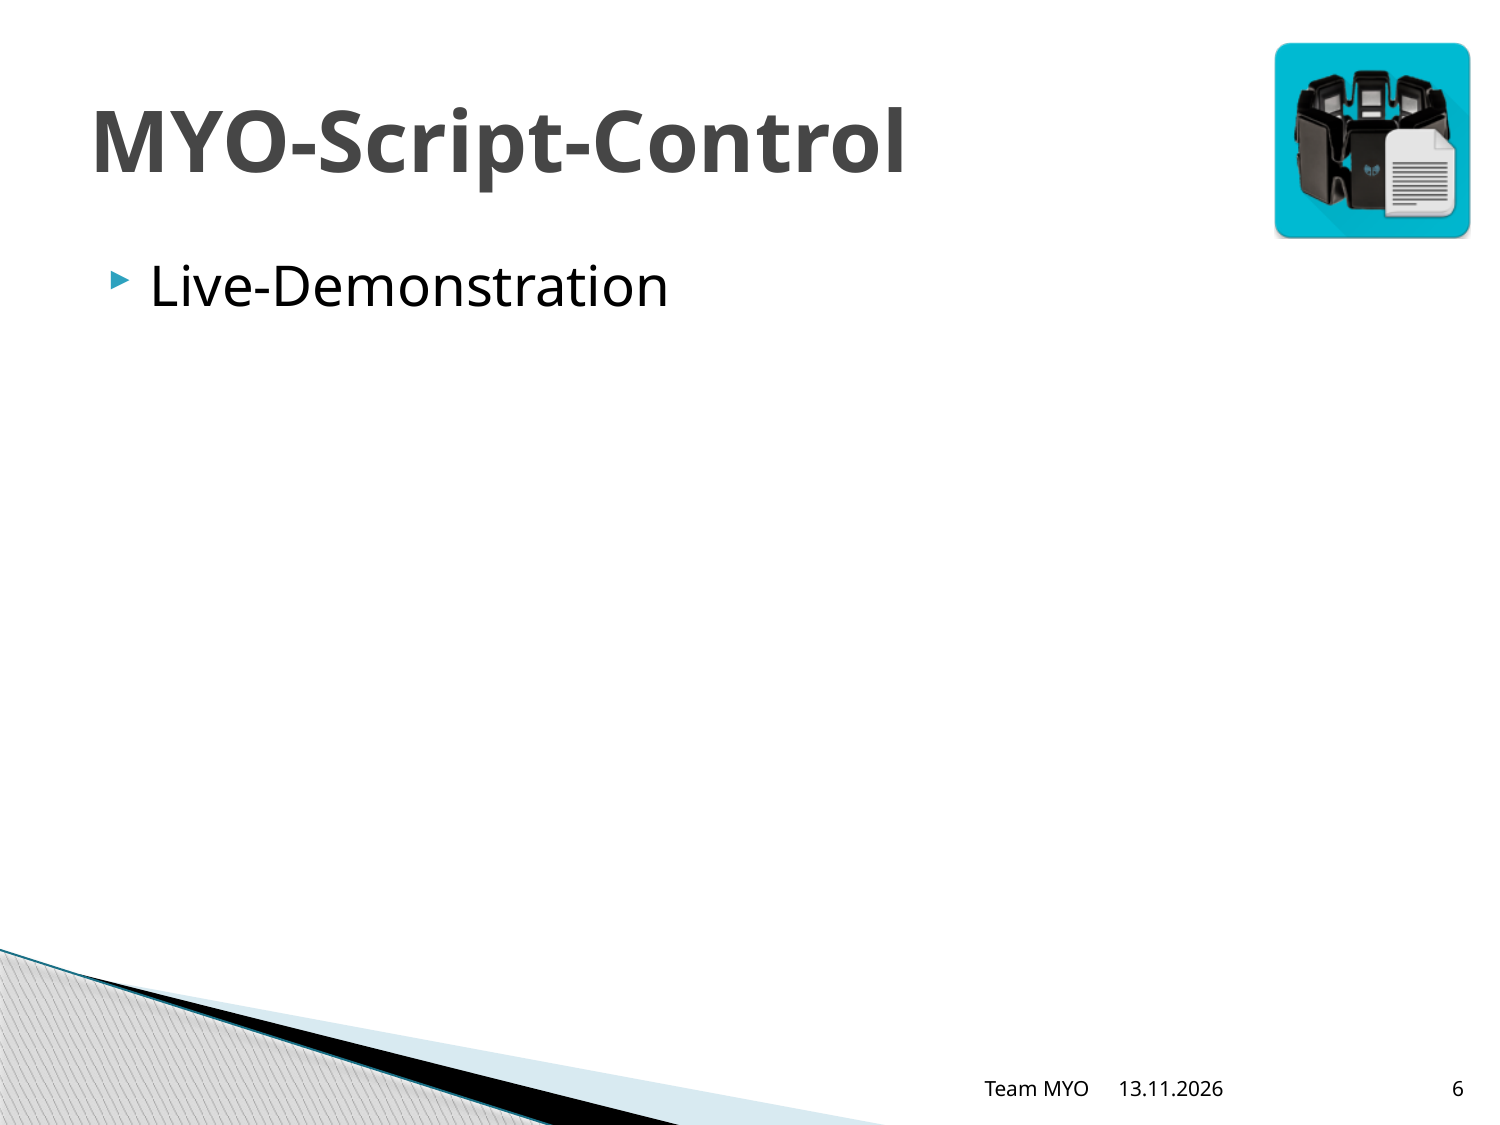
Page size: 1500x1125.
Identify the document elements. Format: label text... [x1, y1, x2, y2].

title MYO-Script-Control [75, 45, 1271, 233]
list Live-Demonstration [75, 243, 1425, 986]
slide_number 6 [1418, 1051, 1479, 1112]
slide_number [1105, 1051, 1418, 1112]
footer Team MYO [718, 1051, 1105, 1112]
picture [1273, 42, 1471, 240]
